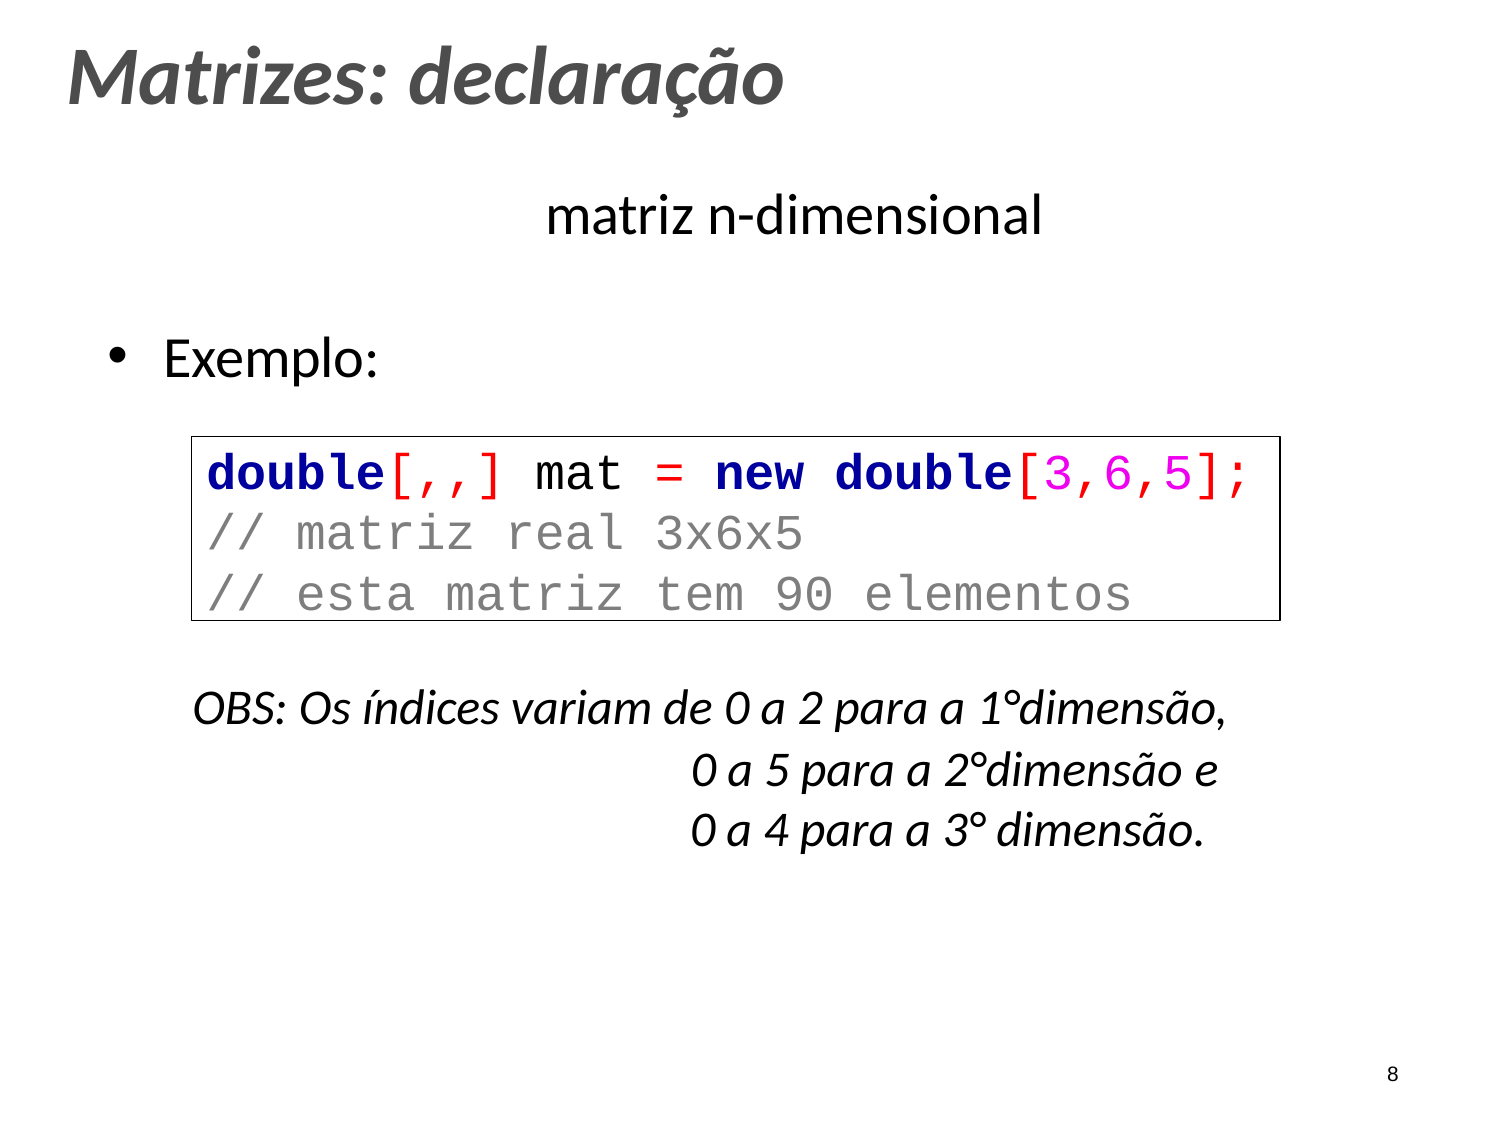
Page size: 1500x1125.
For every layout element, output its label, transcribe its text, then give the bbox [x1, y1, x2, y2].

text_box OBS: Os índices variam de 0 a 2 para a 1°dimensão, 0 a 5 para a 2°dimensão e 0 a 4 para a 3° dimensão. [184, 672, 1229, 857]
text_box matriz n-dimensional Exemplo: [105, 173, 1050, 389]
text_box double[,,] mat = new double[3,6,5]; // matriz real 3x6x5 // esta matriz tem 90 elementos [191, 436, 1281, 621]
slide_number 8 [1382, 1060, 1415, 1125]
title Matrizes: declaração [64, 19, 792, 210]
